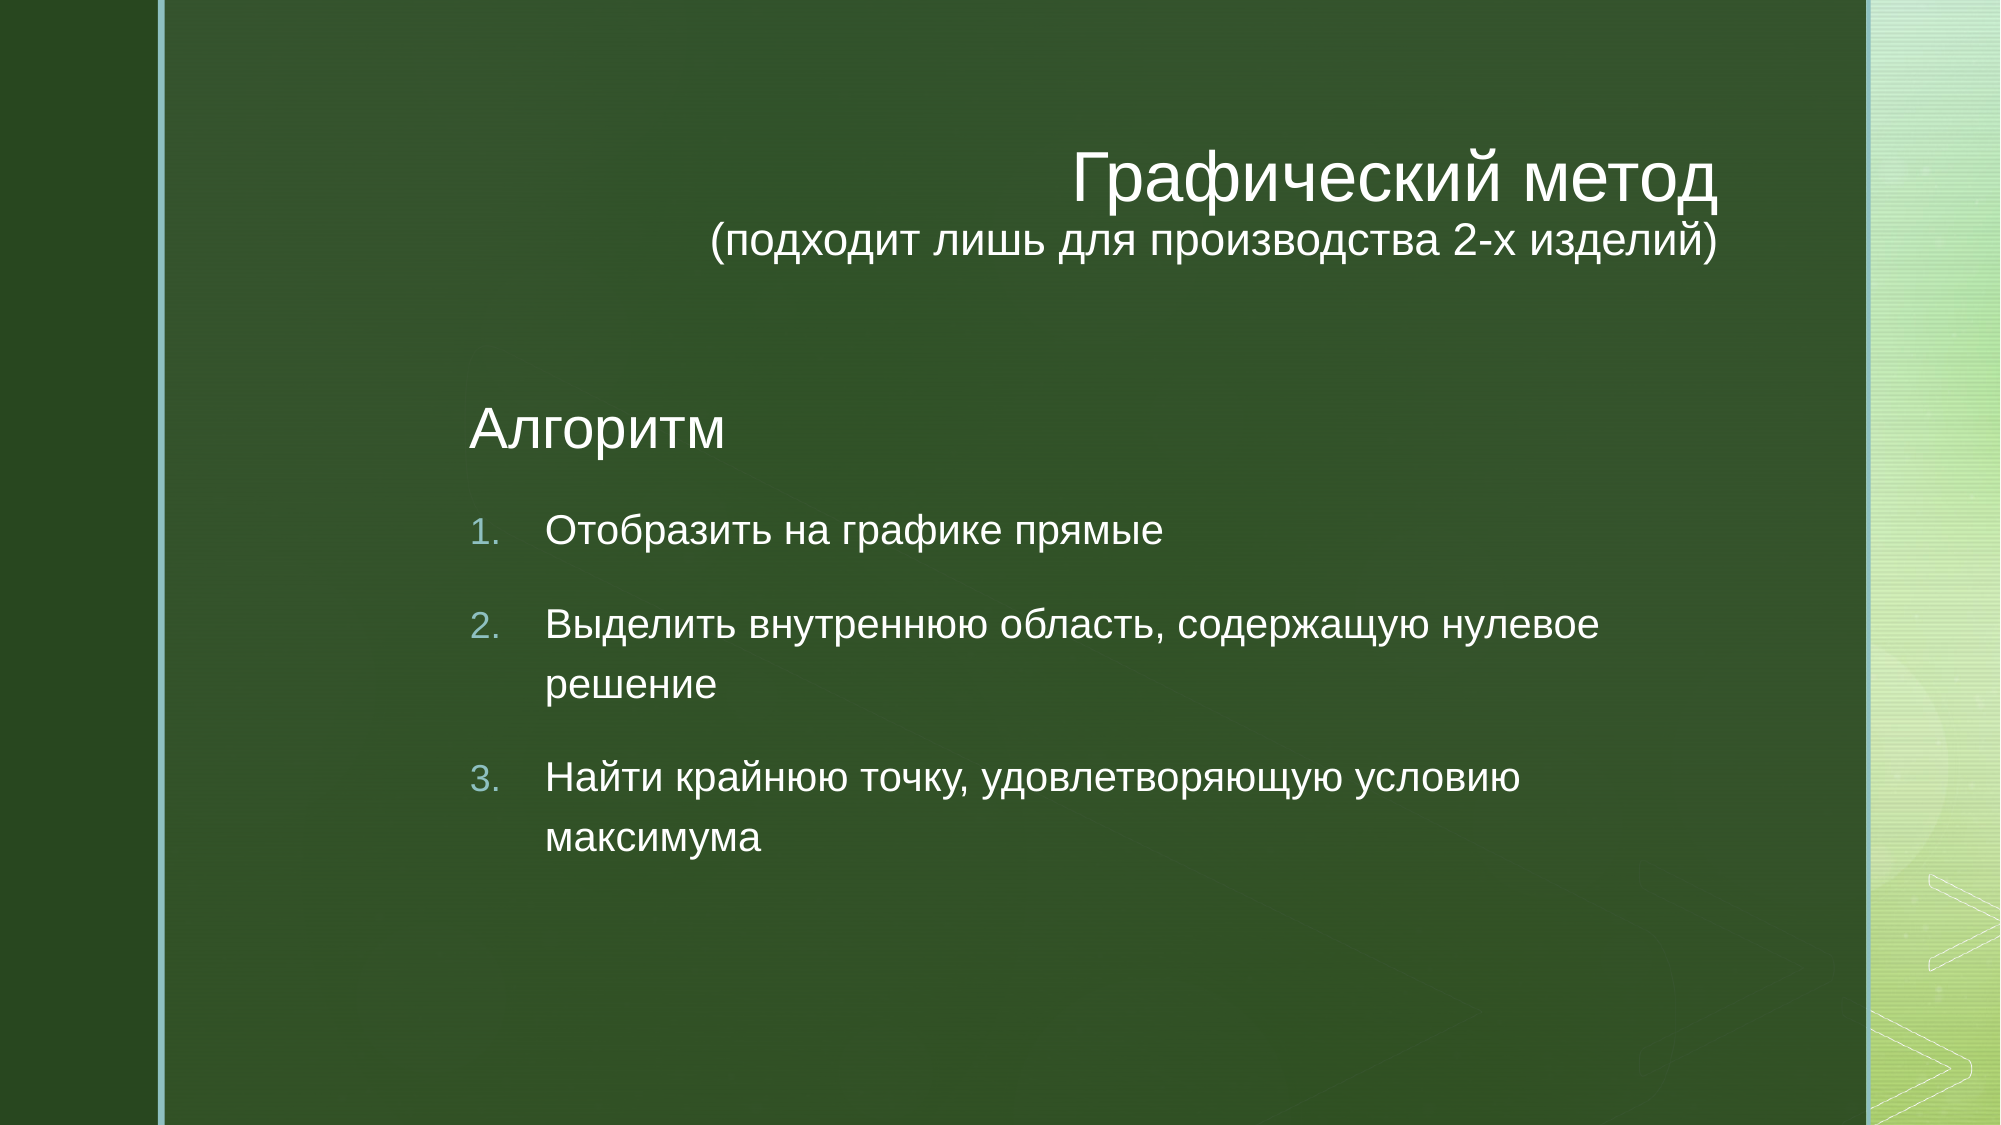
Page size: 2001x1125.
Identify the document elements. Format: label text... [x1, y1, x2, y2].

list Алгоритм Отобразить на графике прямые Выделить внутреннюю область, содержащую нулевое решение Найти крайнюю точку, удовлетворяющую условию максимума [454, 336, 1734, 993]
title Графический метод (подходит лишь для производства 2-х изделий) [428, 132, 1734, 310]
picture [1871, 0, 2001, 1125]
